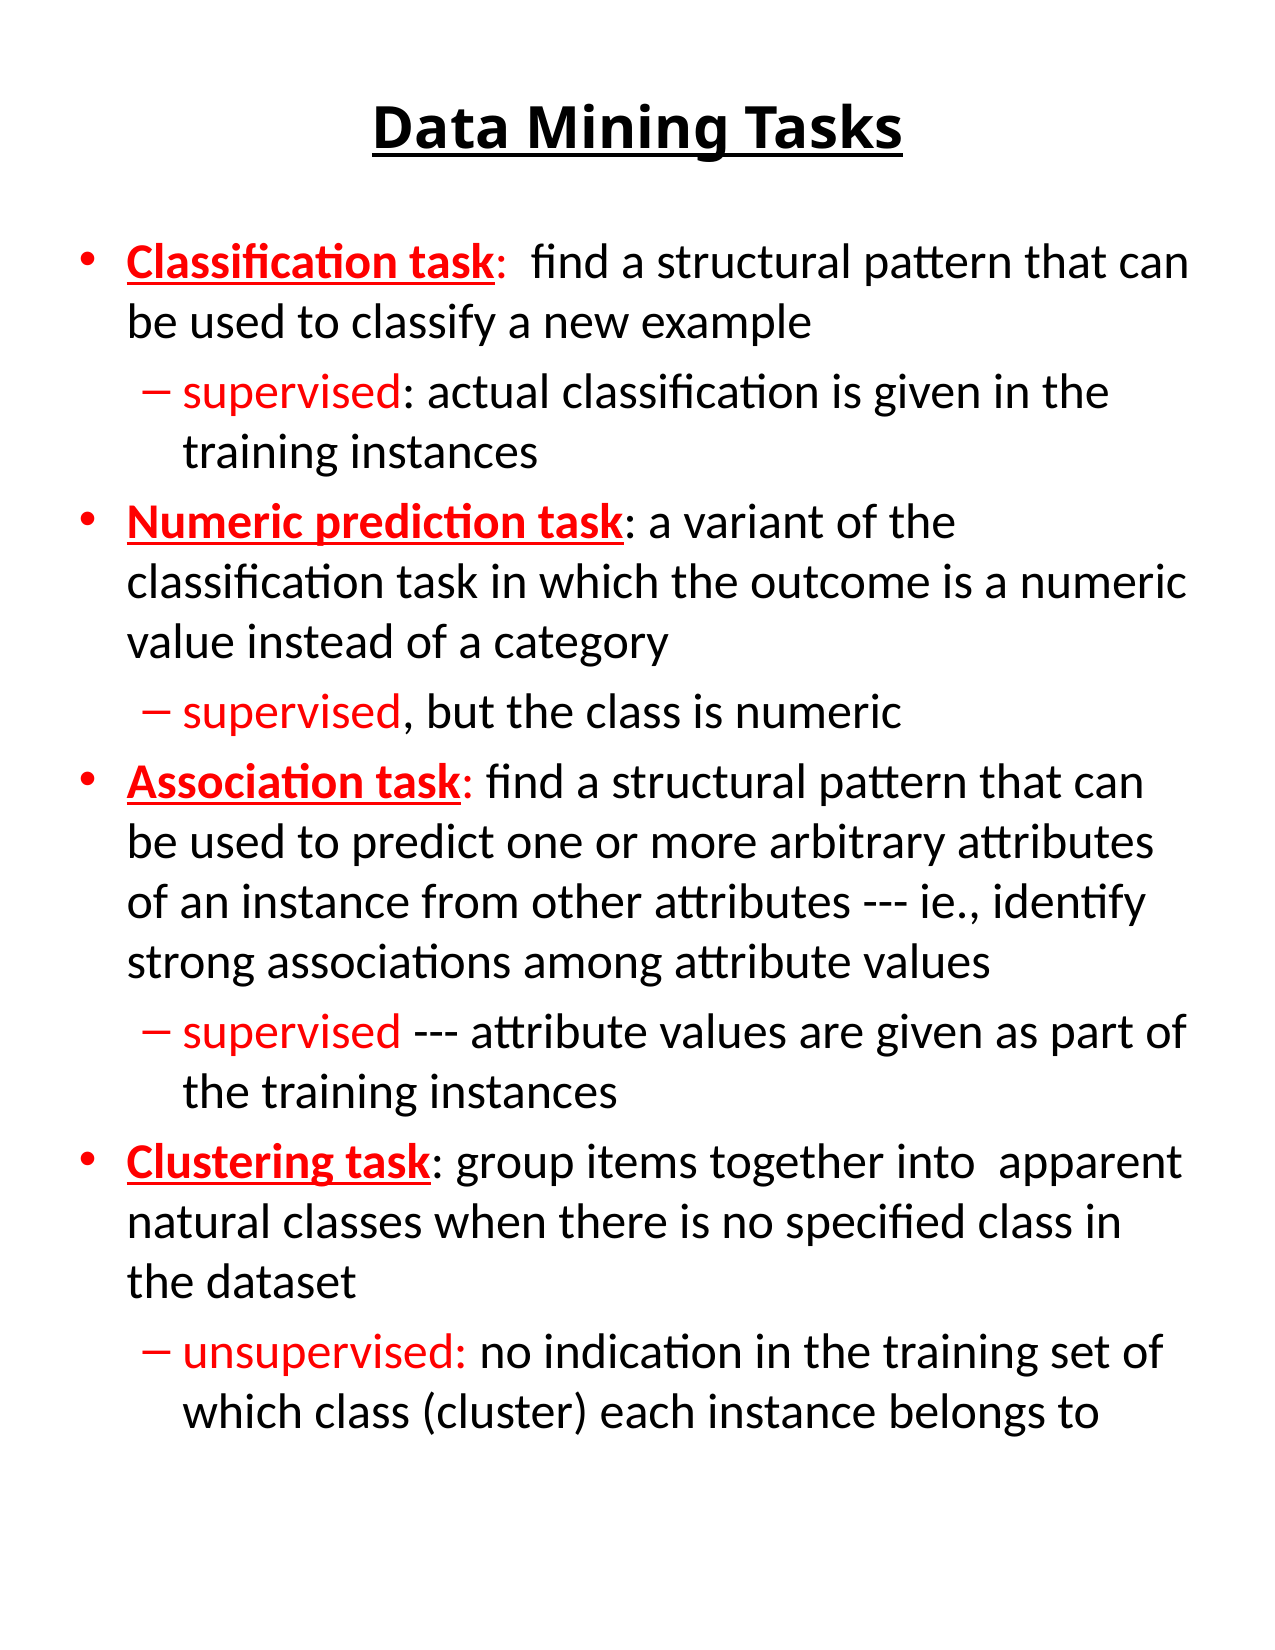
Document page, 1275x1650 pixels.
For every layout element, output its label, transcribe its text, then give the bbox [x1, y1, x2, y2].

list Classification task: find a structural pattern that can be used to classify a new example supervised: actual classification is given in the training instances Numeric prediction task: a variant of the classification task in which the outcome is a numeric value instead of a category supervised, but the class is numeric Association task: find a structural pattern that can be used to predict one or more arbitrary attributes of an instance from other attributes --- ie., identify strong associations among attribute values supervised --- attribute values are given as part of the training instances Clustering task: group items together into apparent natural classes when there is no specified class in the dataset unsupervised: no indication in the training set of which class (cluster) each instance belongs to [63, 220, 1212, 1560]
title Data Mining Tasks [63, 66, 1212, 184]
